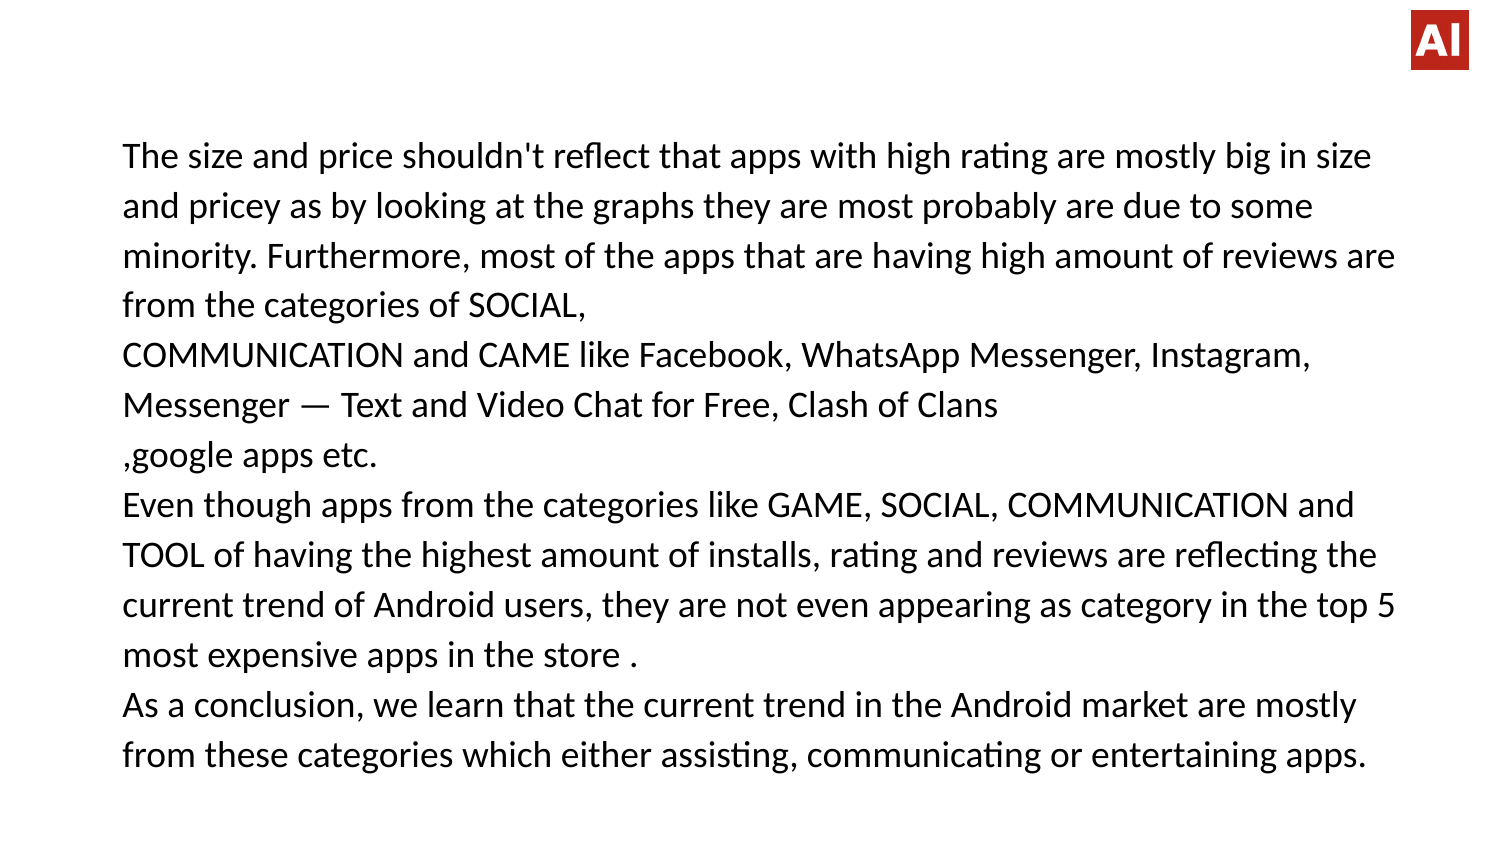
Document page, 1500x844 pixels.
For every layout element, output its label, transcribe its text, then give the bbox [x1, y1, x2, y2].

picture [1411, 10, 1469, 70]
title The size and price shouldn't reflect that apps with high rating are mostly big in size and pricey as by looking at the graphs they are most probably are due to some minority. Furthermore, most of the apps that are having high amount of reviews are from the categories of SOCIAL, COMMUNICATION and CAME like Facebook, WhatsApp Messenger, Instagram, Messenger — Text and Video Chat for Free, Clash of Clans ,google apps etc. Even though apps from the categories like GAME, SOCIAL, COMMUNICATION and TOOL of having the highest amount of installs, rating and reviews are reflecting the current trend of Android users, they are not even appearing as category in the top 5 most expensive apps in the store . As a conclusion, we learn that the current trend in the Android market are mostly from these categories which either assisting, communicating or entertaining apps. [51, 122, 1449, 835]
